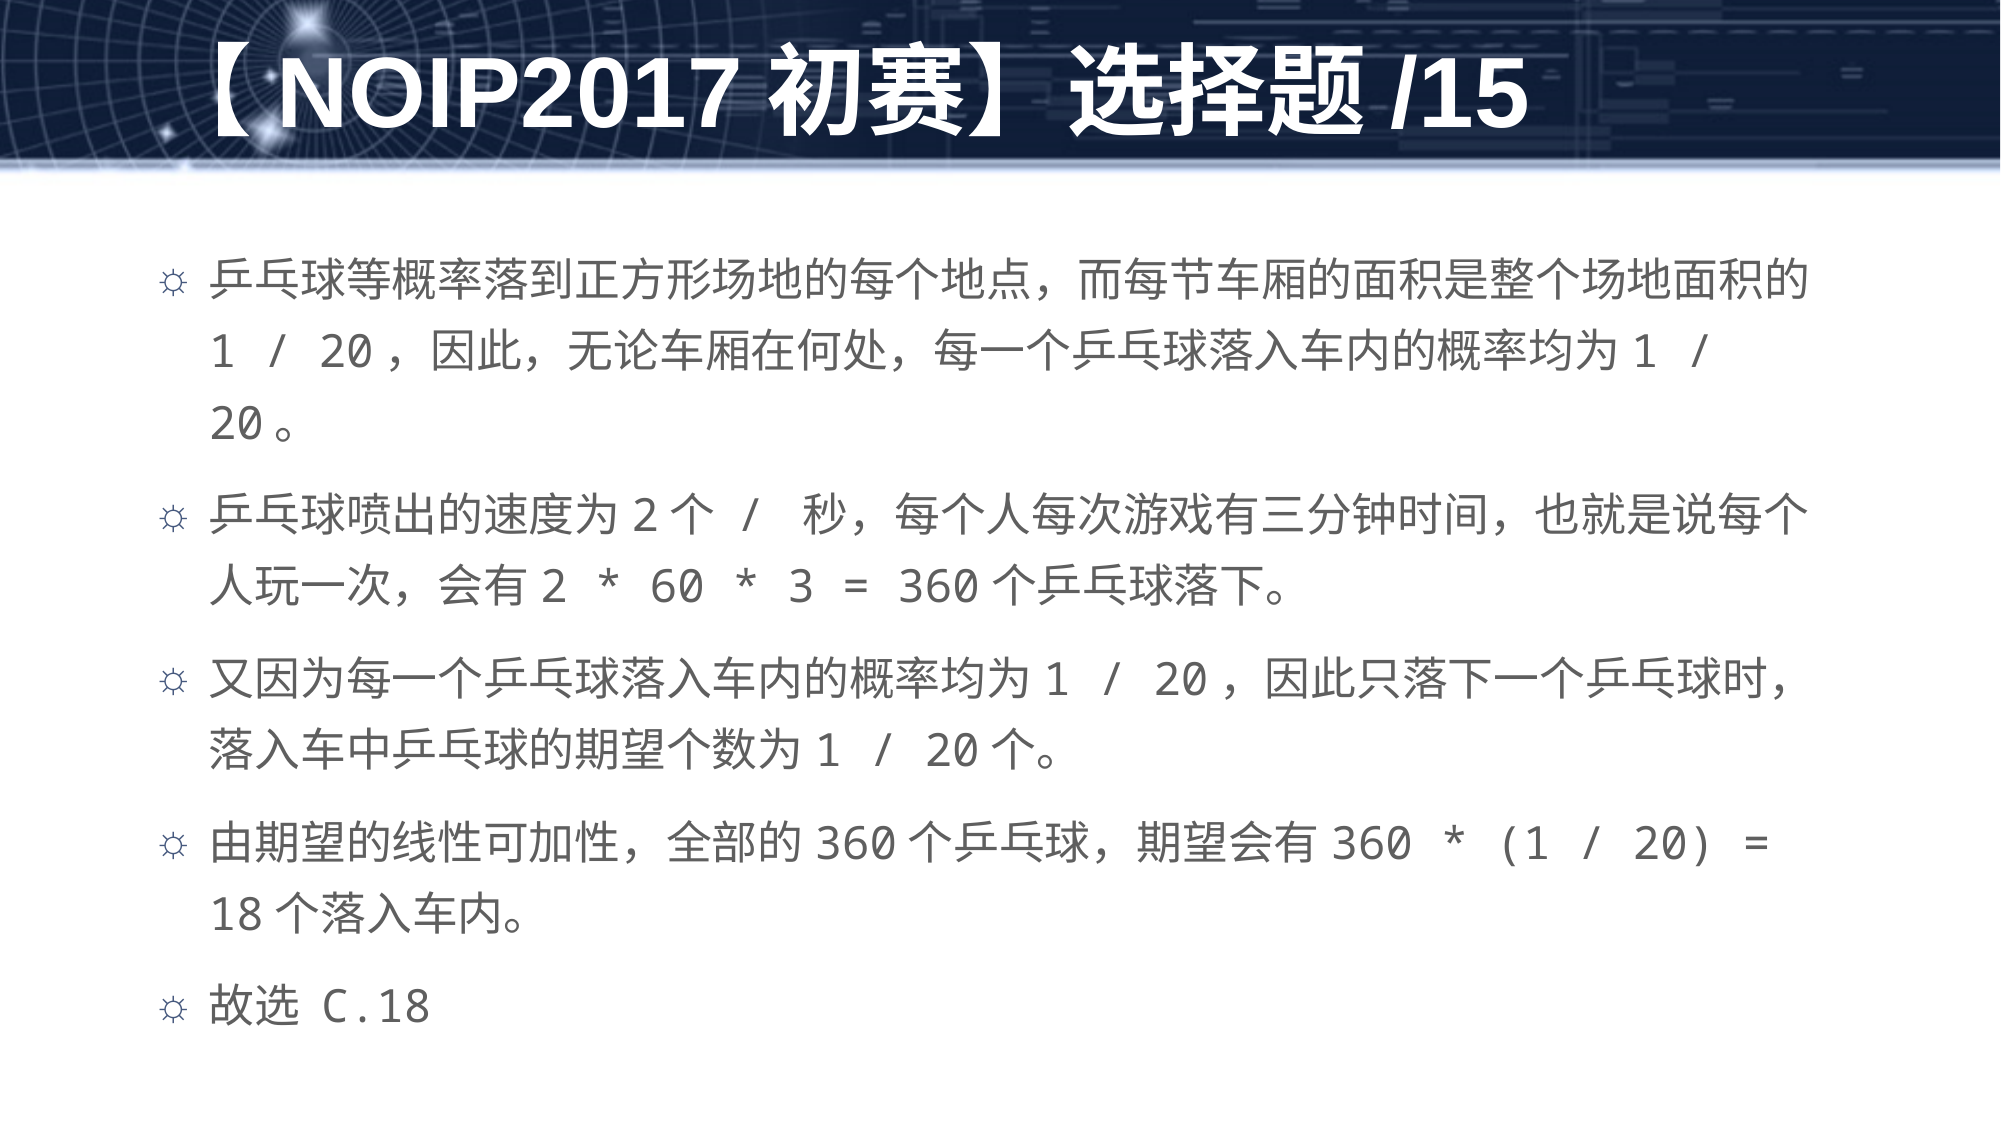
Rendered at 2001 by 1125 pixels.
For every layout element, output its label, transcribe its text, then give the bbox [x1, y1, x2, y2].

list 乒乓球等概率落到正方形场地的每个地点，而每节车厢的面积是整个场地面积的1 / 20，因此，无论车厢在何处，每一个乒乓球落入车内的概率均为1 / 20。 乒乓球喷出的速度为2个 / 秒，每个人每次游戏有三分钟时间，也就是说每个人玩一次，会有2 * 60 * 3 = 360个乒乓球落下。 又因为每一个乒乓球落入车内的概率均为1 / 20，因此只落下一个乒乓球时，落入车中乒乓球的期望个数为1 / 20个。 由期望的线性可加性，全部的360个乒乓球，期望会有360 * (1 / 20) = 18个落入车内。 故选 C.18 [137, 226, 1863, 1014]
title 【NOIP2017初赛】选择题/15 [137, 29, 1863, 161]
picture [0, 0, 2001, 1125]
